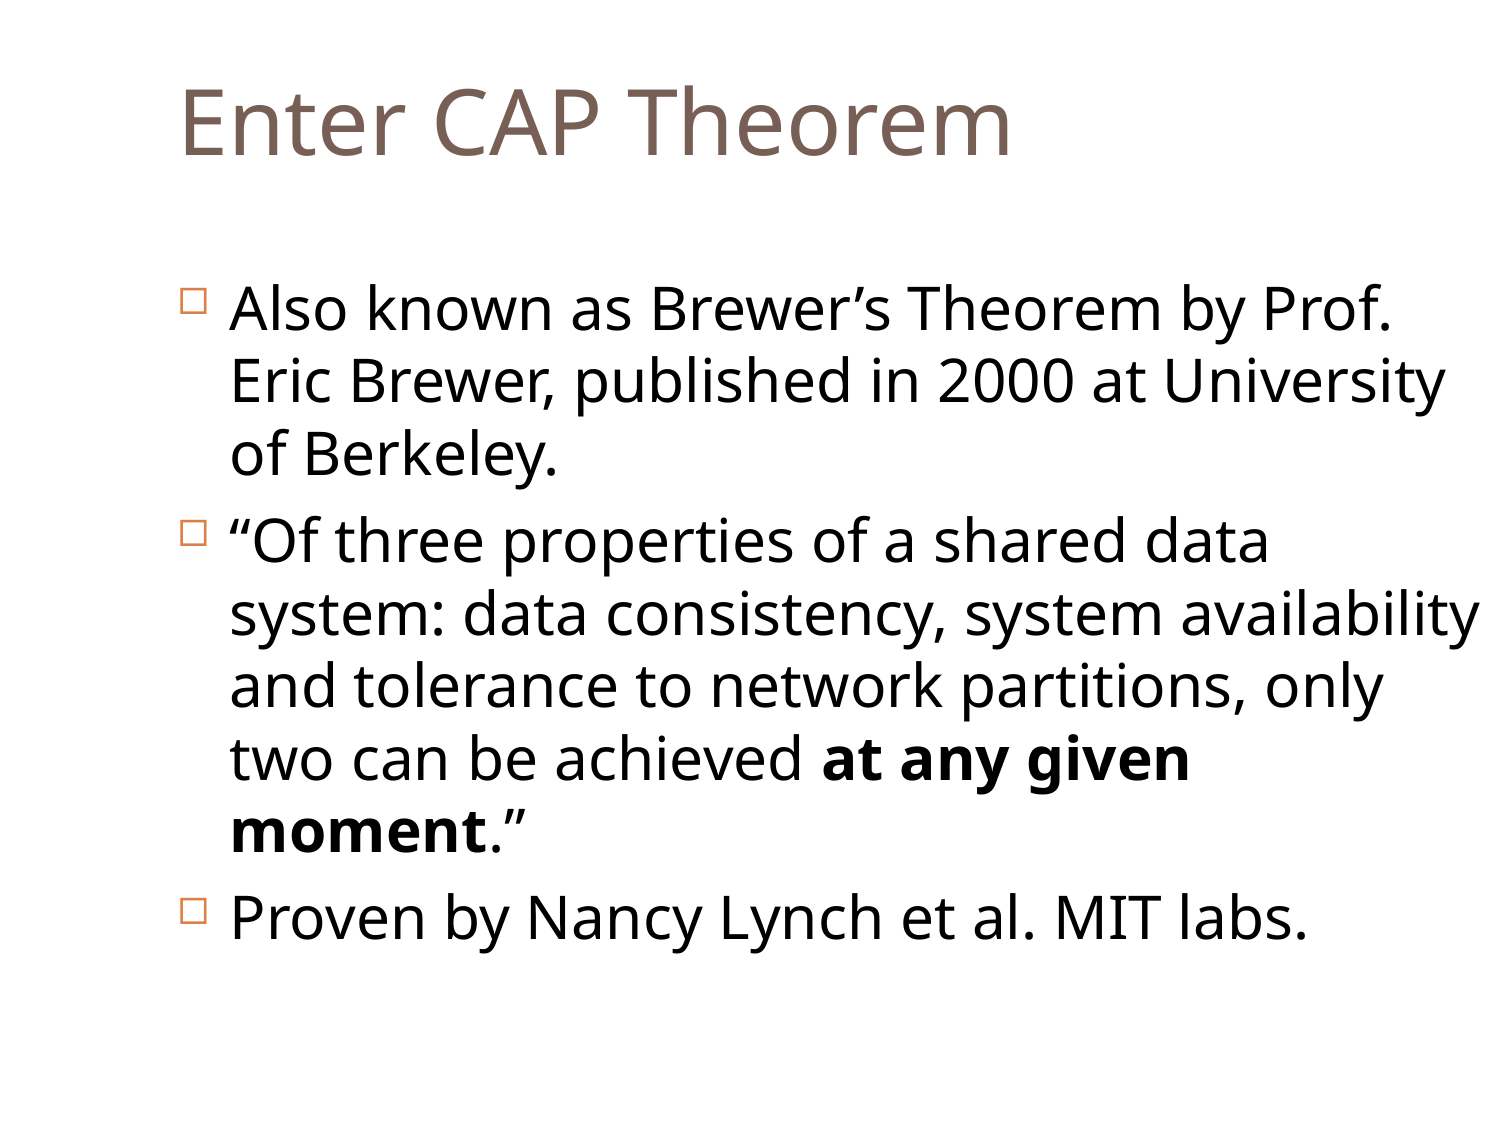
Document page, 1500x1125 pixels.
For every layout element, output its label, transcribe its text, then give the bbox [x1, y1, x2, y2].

title Enter CAP Theorem [162, 37, 1500, 200]
list Also known as Brewer’s Theorem by Prof. Eric Brewer, published in 2000 at University of Berkeley. “Of three properties of a shared data system: data consistency, system availability and tolerance to network partitions, only two can be achieved at any given moment.” Proven by Nancy Lynch et al. MIT labs. [162, 262, 1500, 1000]
